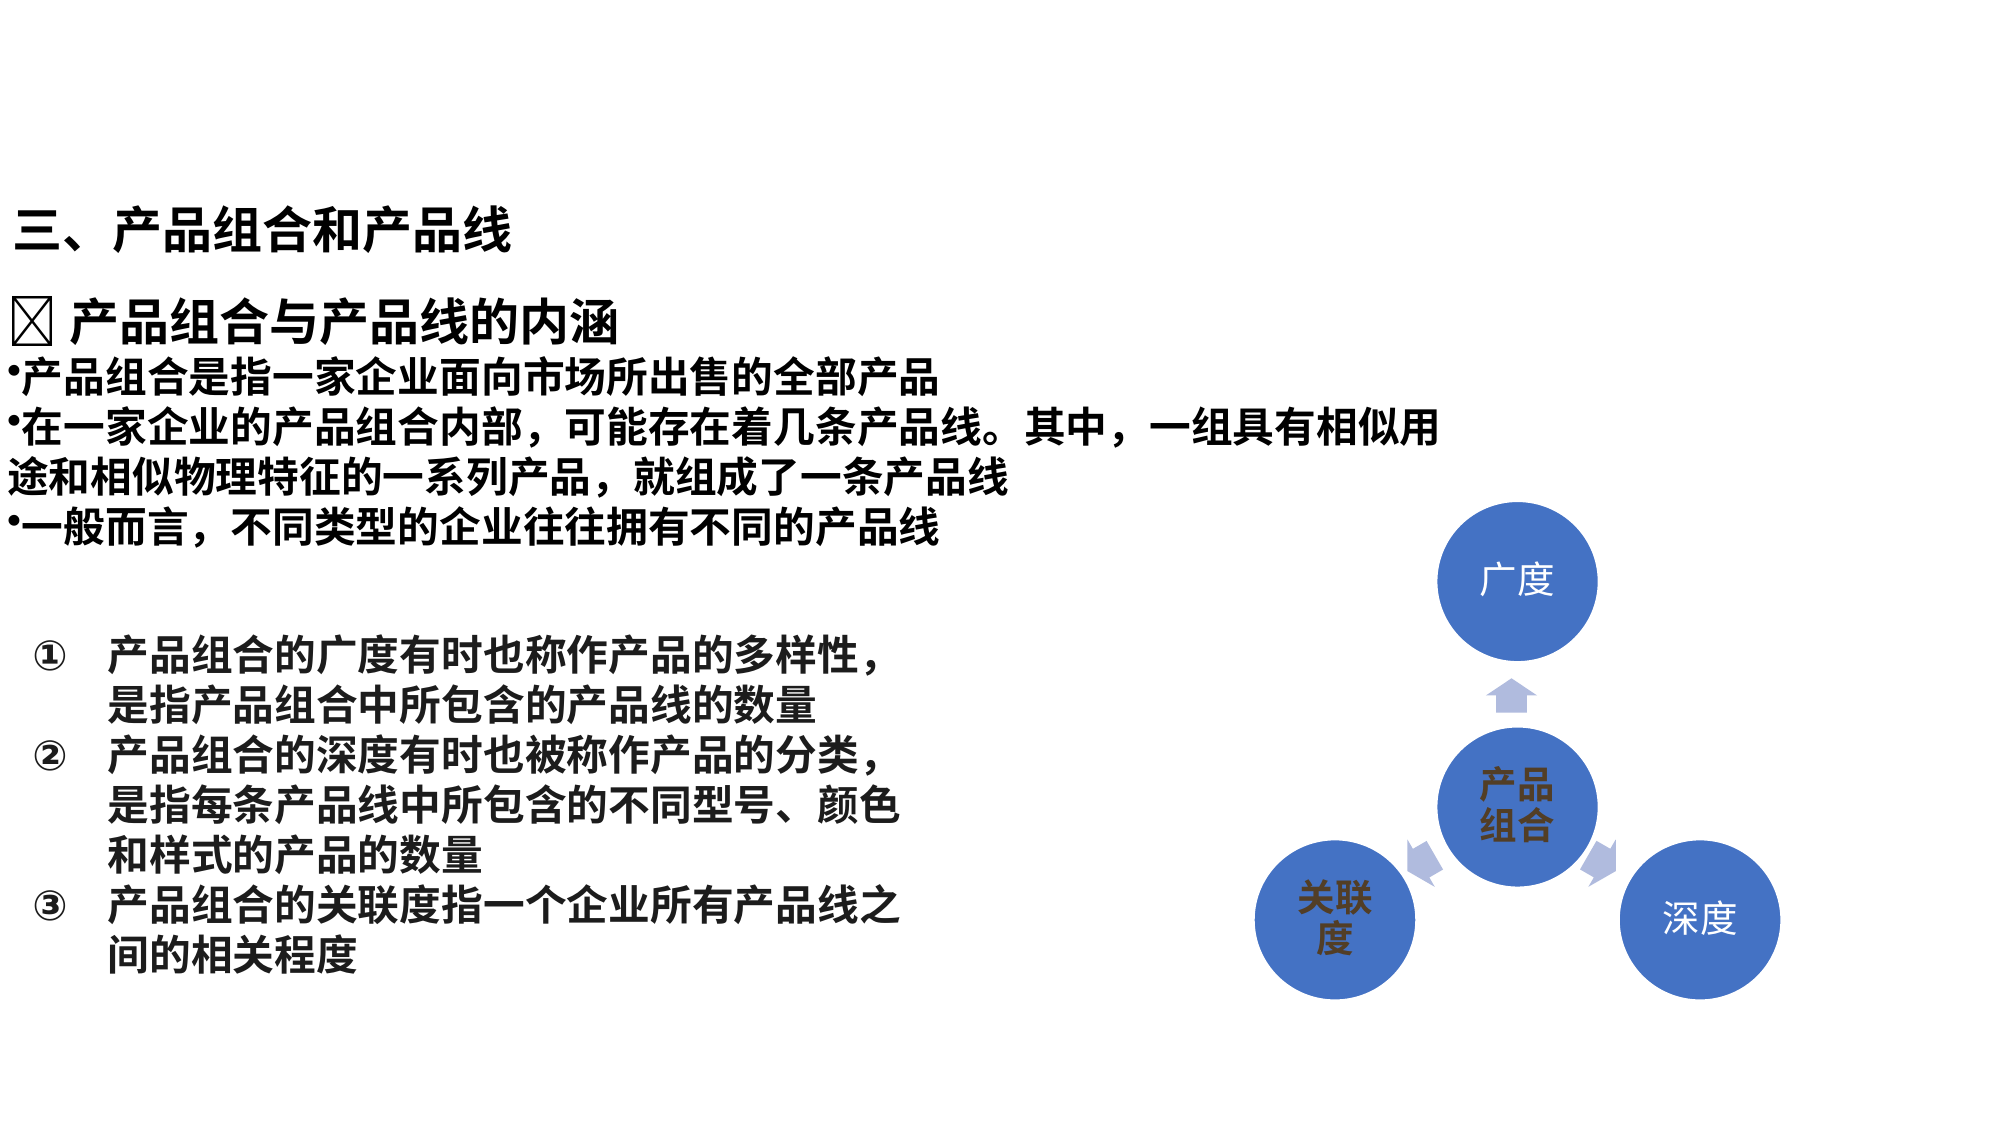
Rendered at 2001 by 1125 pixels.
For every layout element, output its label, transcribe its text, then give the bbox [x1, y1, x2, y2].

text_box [1253, 501, 1782, 1001]
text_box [0, 191, 1483, 726]
text_box 产品组合的广度有时也称作产品的多样性，是指产品组合中所包含的产品线的数量 产品组合的深度有时也被称作产品的分类，是指每条产品线中所包含的不同型号、颜色和样式的产品的数量 产品组合的关联度指一个企业所有产品线之间的相关程度 [17, 726, 922, 987]
